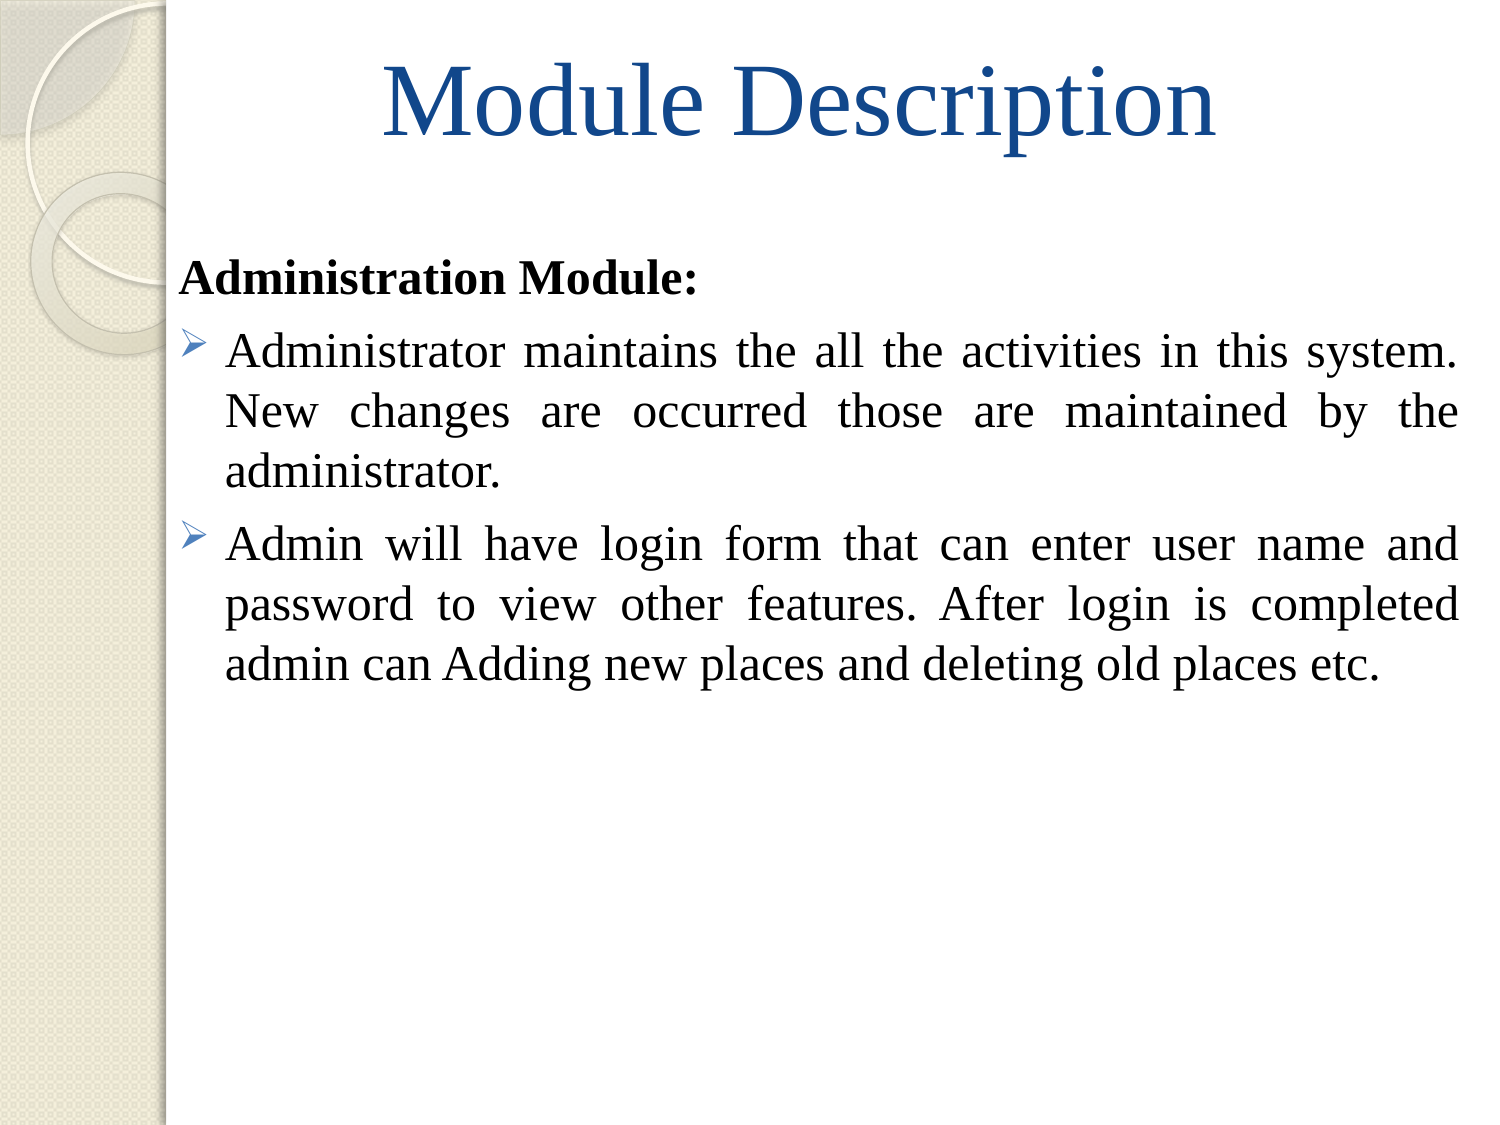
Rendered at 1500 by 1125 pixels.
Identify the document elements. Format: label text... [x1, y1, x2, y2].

title Module Description [125, 0, 1475, 188]
list Administration Module: Administrator maintains the all the activities in this system. New changes are occurred those are maintained by the administrator. Admin will have login form that can enter user name and password to view other features. After login is completed admin can Adding new places and deleting old places etc. [150, 237, 1475, 838]
